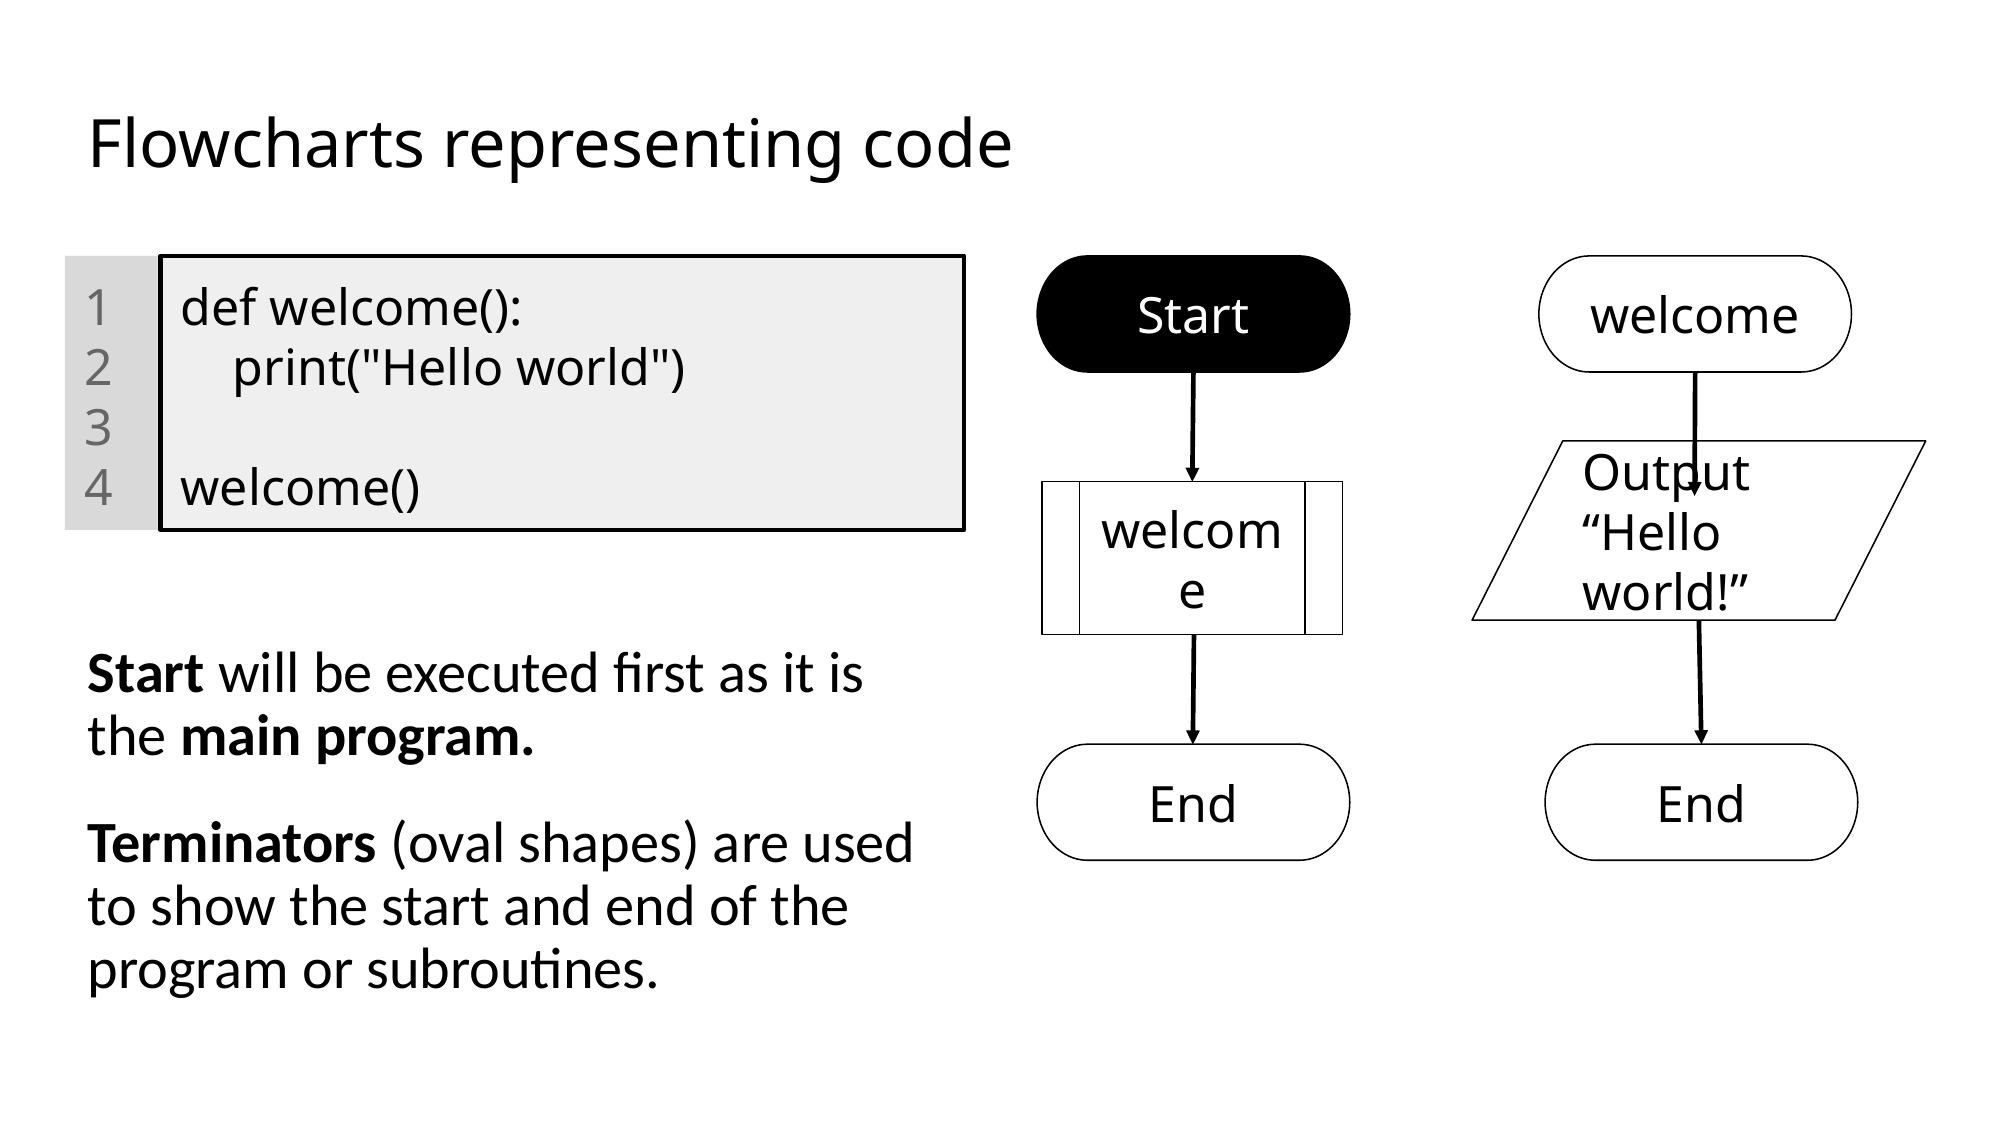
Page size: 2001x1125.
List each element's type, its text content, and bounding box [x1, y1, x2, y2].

list Start will be executed first as it is the main program. Terminators (oval shapes) are used to show the start and end of the program or subroutines. [67, 664, 964, 983]
text_box welcome [1042, 481, 1343, 635]
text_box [1698, 620, 1702, 745]
text_box def welcome(): print("Hello world") welcome() [160, 255, 964, 530]
title Flowcharts representing code [67, 69, 1932, 223]
text_box 1 2 3 4 [64, 255, 158, 530]
text_box welcome [1538, 255, 1852, 372]
list [67, 255, 964, 664]
text_box Start [1037, 255, 1350, 372]
text_box End [1545, 744, 1858, 861]
text_box End [1037, 744, 1350, 861]
text_box Output “Hello world!” [1472, 440, 1926, 621]
